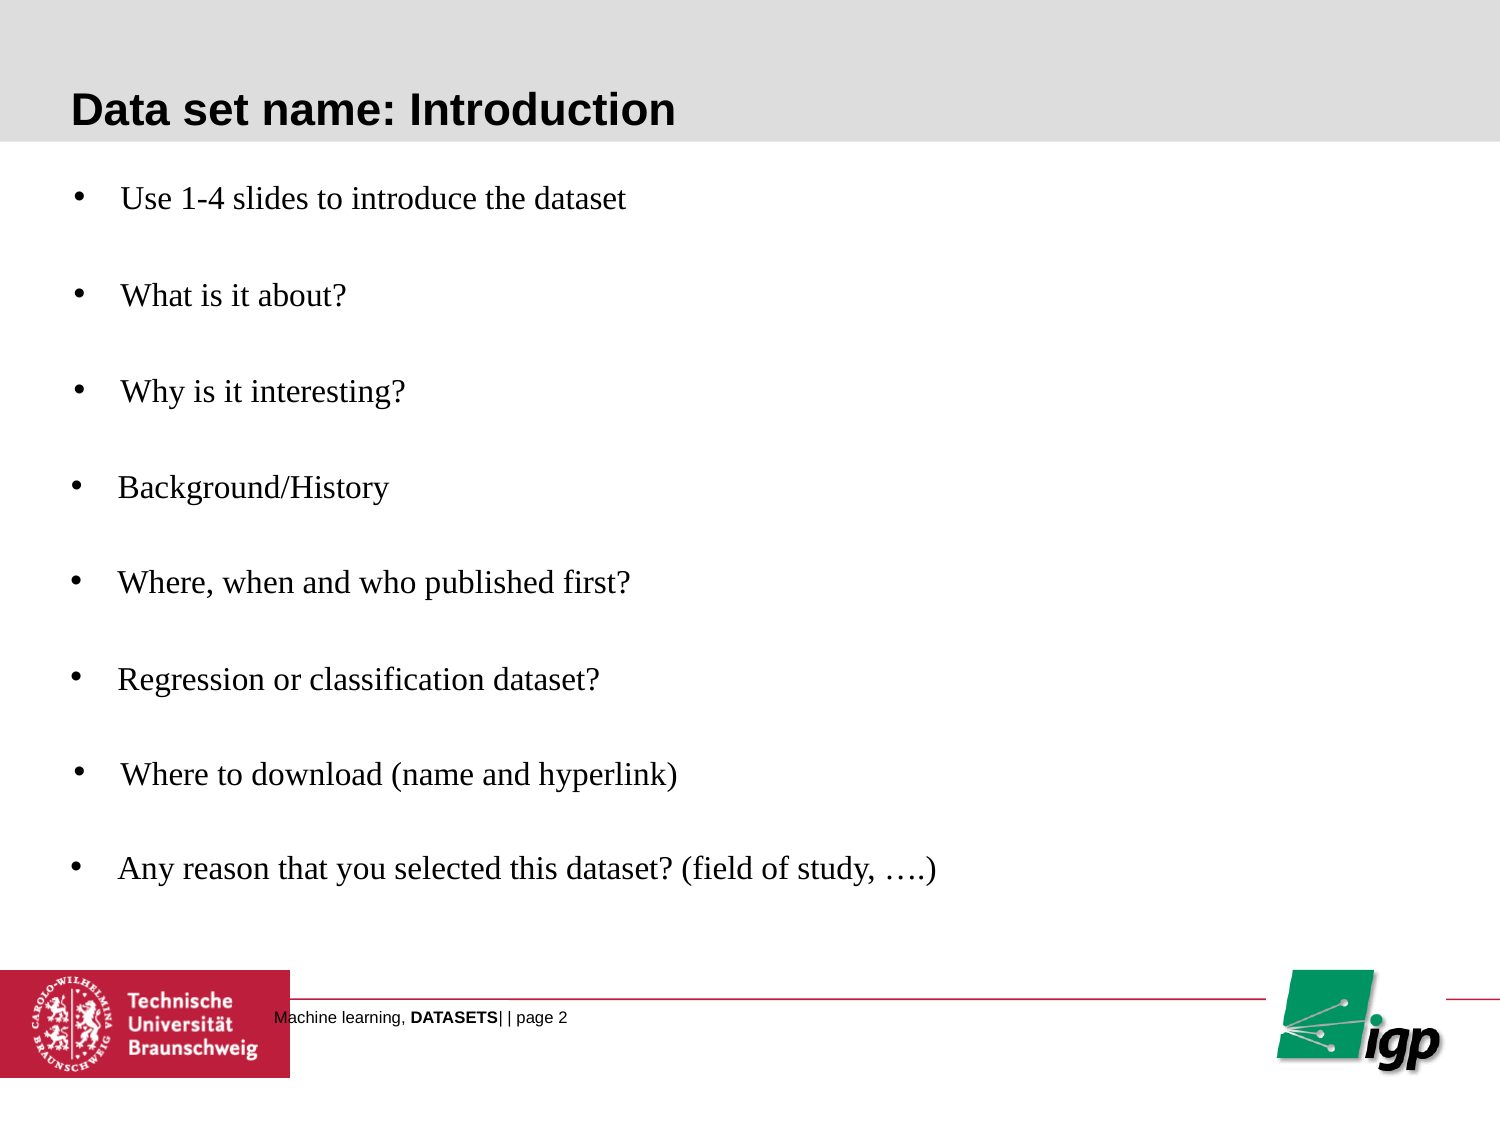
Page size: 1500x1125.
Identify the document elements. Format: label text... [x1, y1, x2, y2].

title Data set name: Introduction [70, 17, 1445, 135]
list Any reason that you selected this dataset? (field of study, ….) [70, 833, 1445, 901]
list Regression or classification dataset? [70, 643, 1445, 711]
list Use 1-4 slides to introduce the dataset [73, 162, 1448, 230]
list Where to download (name and hyperlink) [73, 738, 1448, 806]
list Where, when and who published first? [70, 546, 1445, 614]
list Why is it interesting? [73, 355, 1448, 423]
list What is it about? [73, 259, 1448, 327]
picture [0, 970, 290, 1078]
picture [1266, 960, 1446, 1078]
list Background/History [70, 451, 1445, 519]
